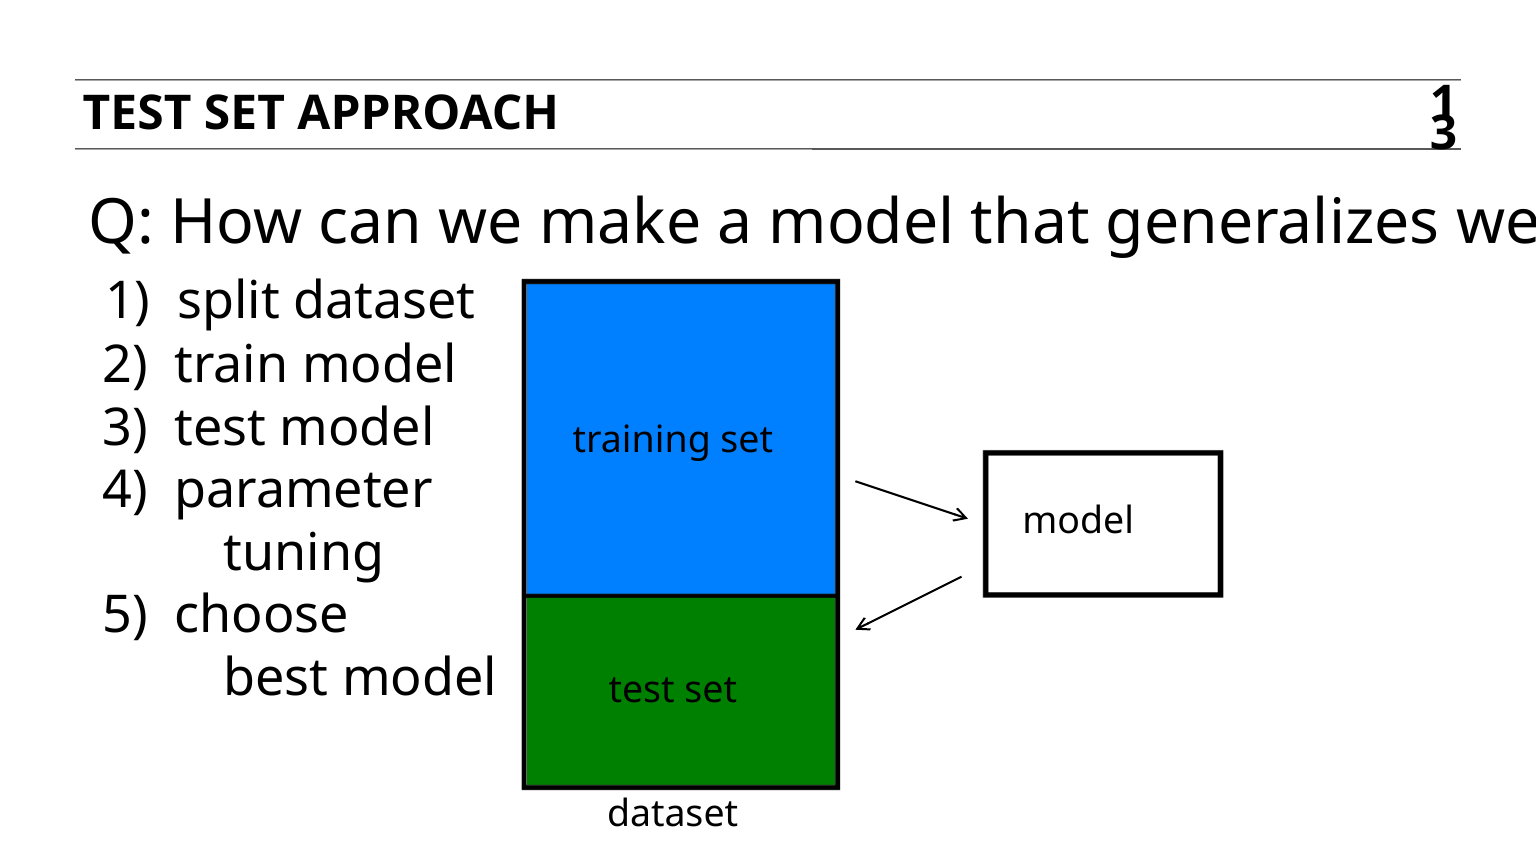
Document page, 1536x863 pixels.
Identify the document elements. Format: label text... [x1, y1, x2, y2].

slide_number 13 [1419, 86, 1461, 138]
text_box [851, 584, 965, 623]
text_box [855, 480, 969, 519]
list Test Set Approach [67, 81, 1118, 132]
picture [955, 423, 1256, 632]
text_box Q: How can we make a model that generalizes well? 1) split dataset 2) train model 3) test model 4) parameter tuning 5) choose best model [73, 173, 1536, 713]
text_box dataset [592, 802, 754, 841]
picture [517, 275, 844, 794]
